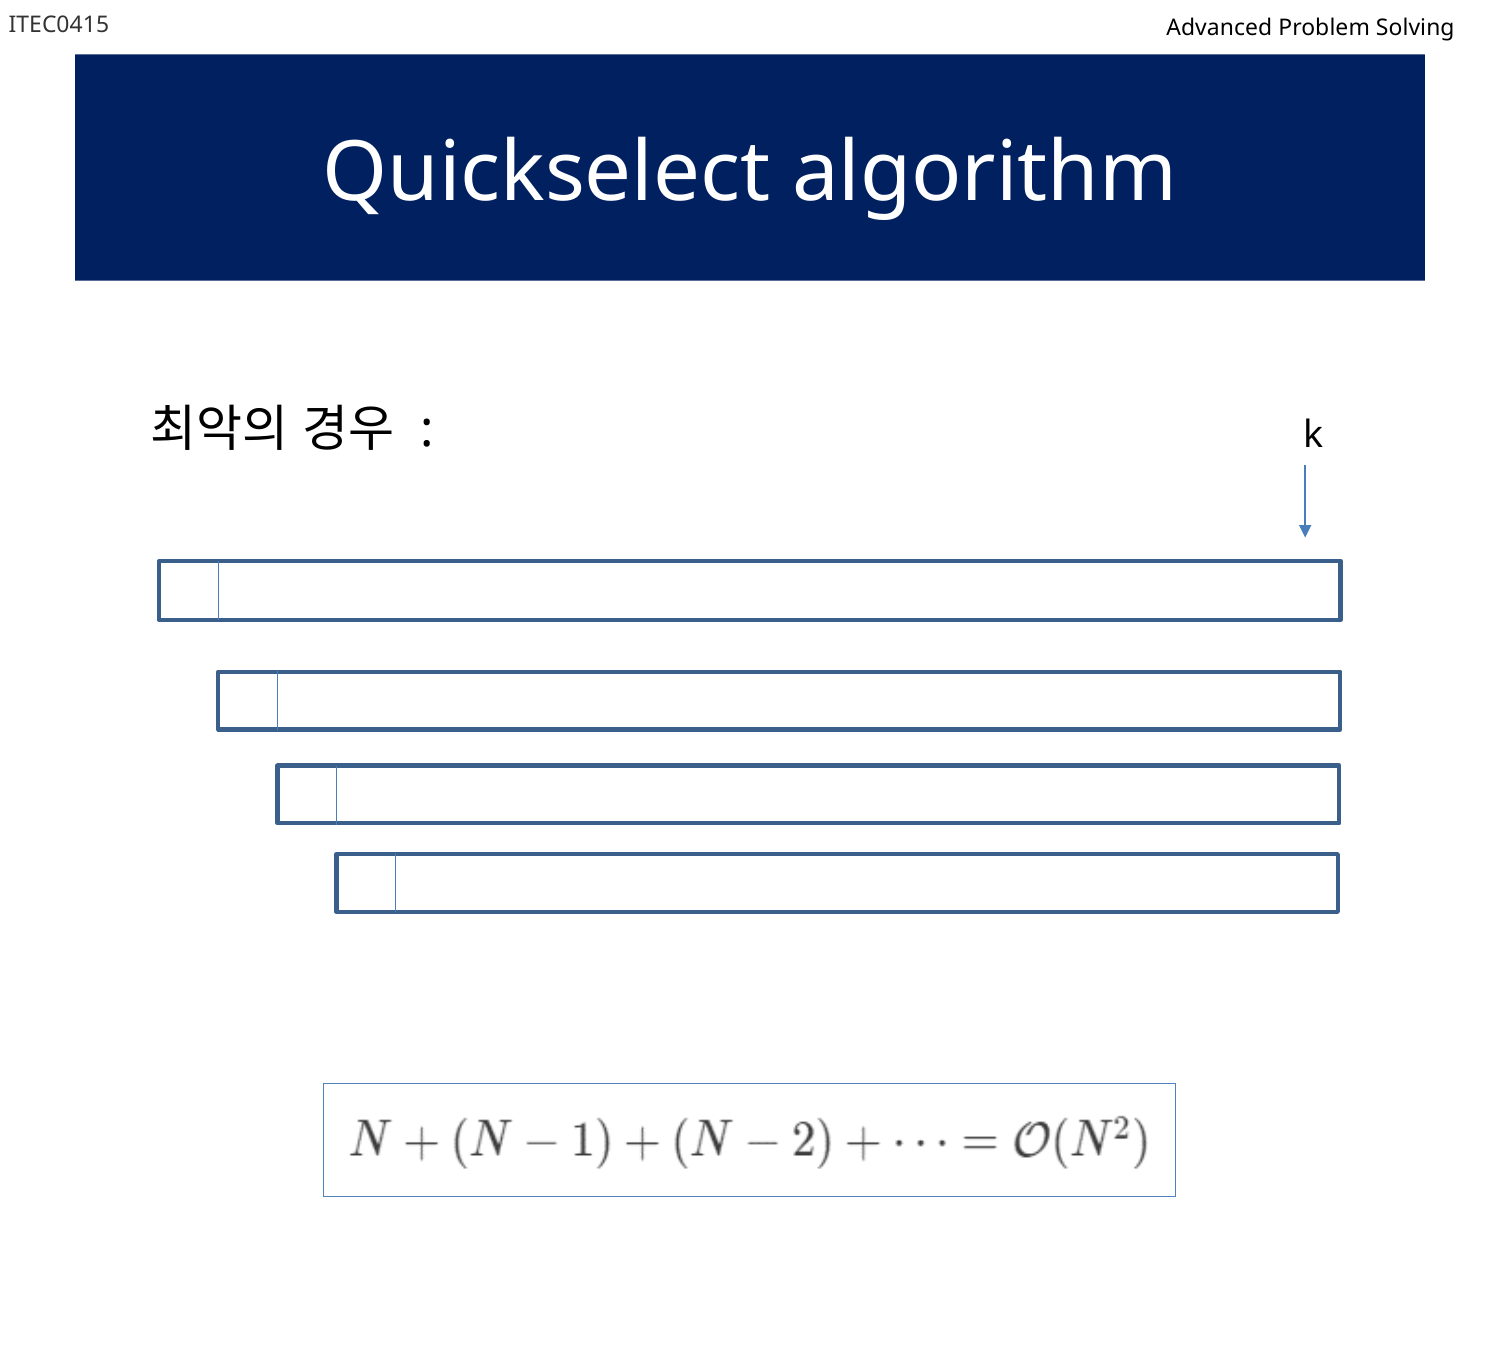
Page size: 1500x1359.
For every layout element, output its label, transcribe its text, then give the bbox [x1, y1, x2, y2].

picture [323, 1083, 1177, 1197]
text_box [216, 670, 277, 732]
text_box [396, 852, 1340, 914]
text_box k [1288, 402, 1338, 463]
text_box [157, 559, 1343, 622]
text_box 최악의 경우 : [135, 389, 1461, 464]
text_box [278, 670, 1342, 732]
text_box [0, 1, 1500, 49]
text_box [334, 852, 395, 914]
title Quickselect algorithm [75, 60, 1425, 281]
text_box [275, 763, 1341, 825]
